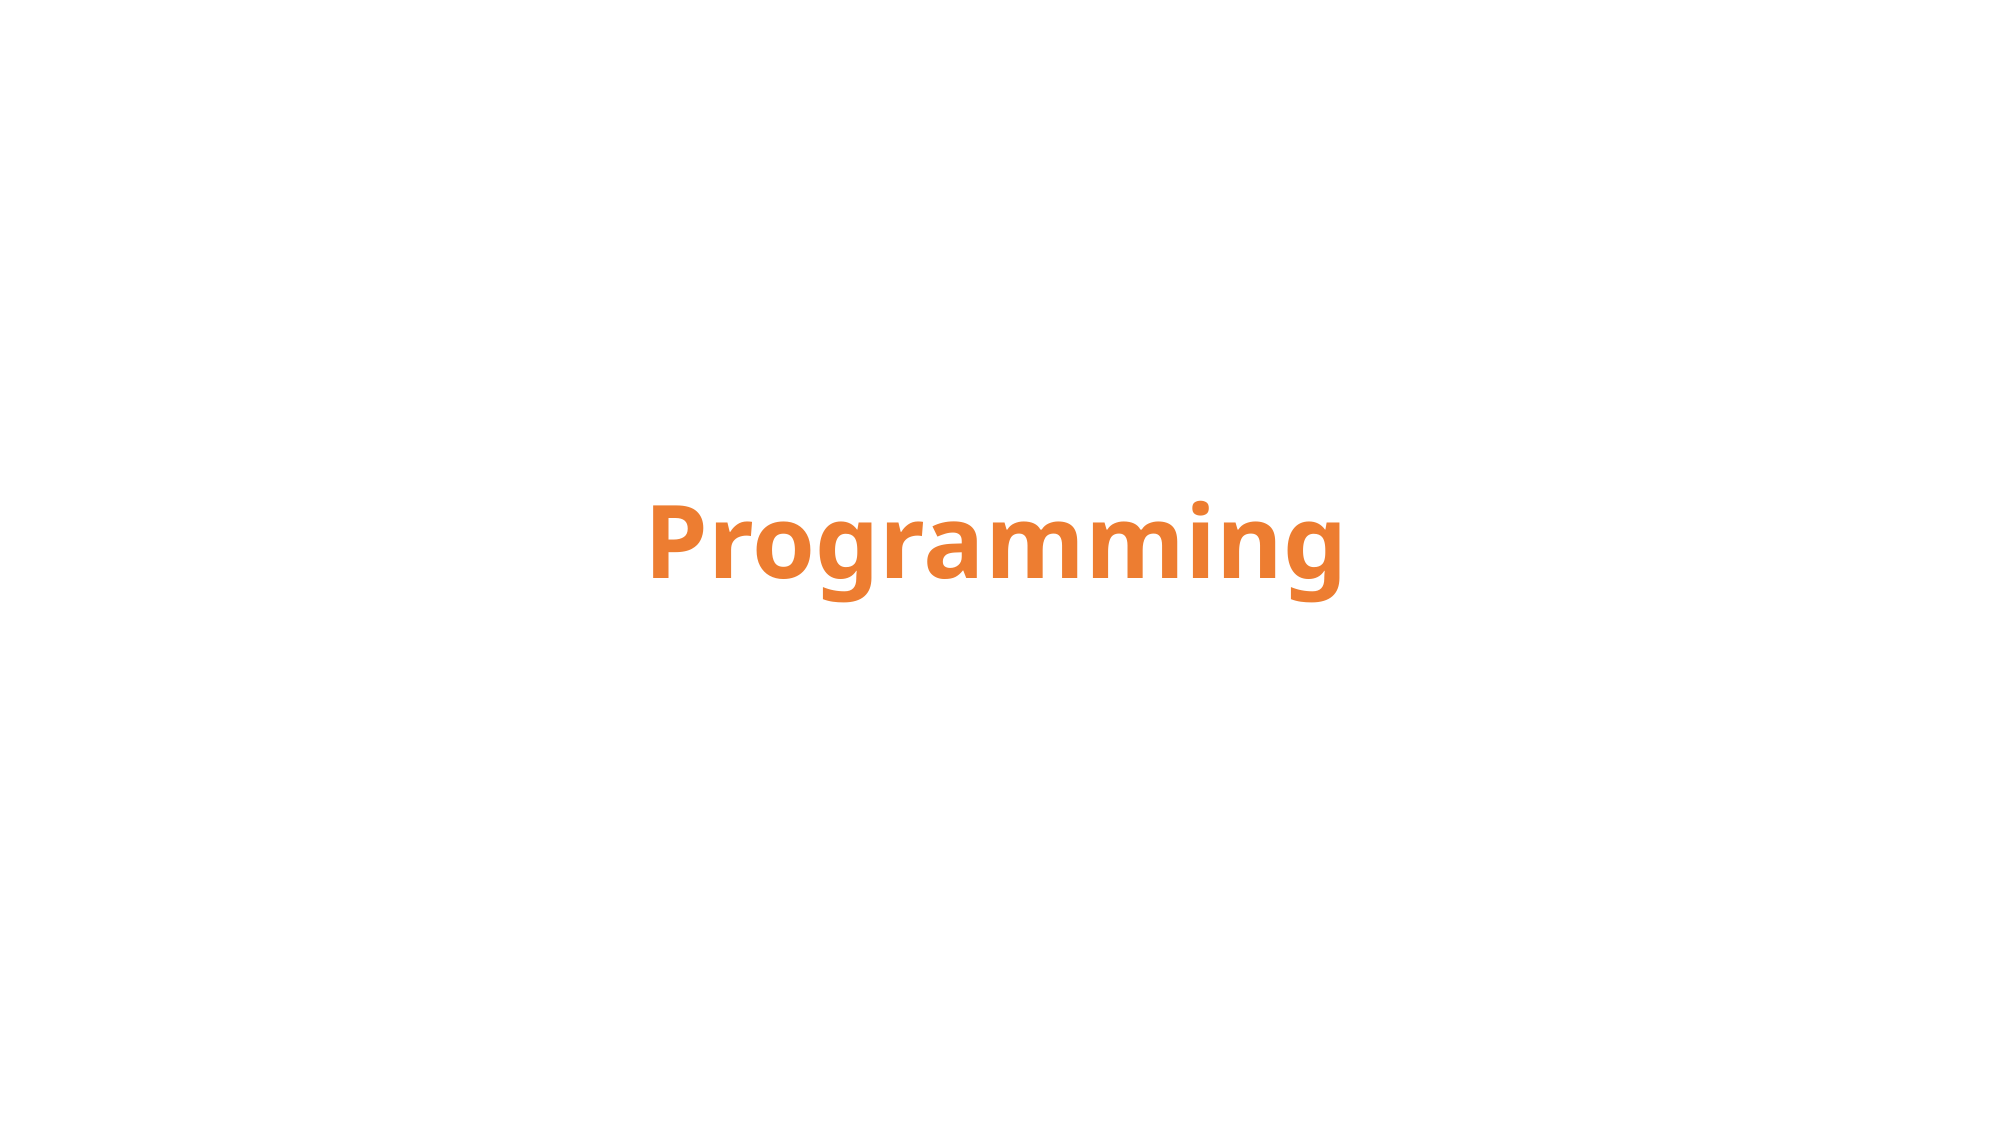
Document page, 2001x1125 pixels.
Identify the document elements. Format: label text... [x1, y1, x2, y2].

title Programming [629, 436, 1422, 654]
